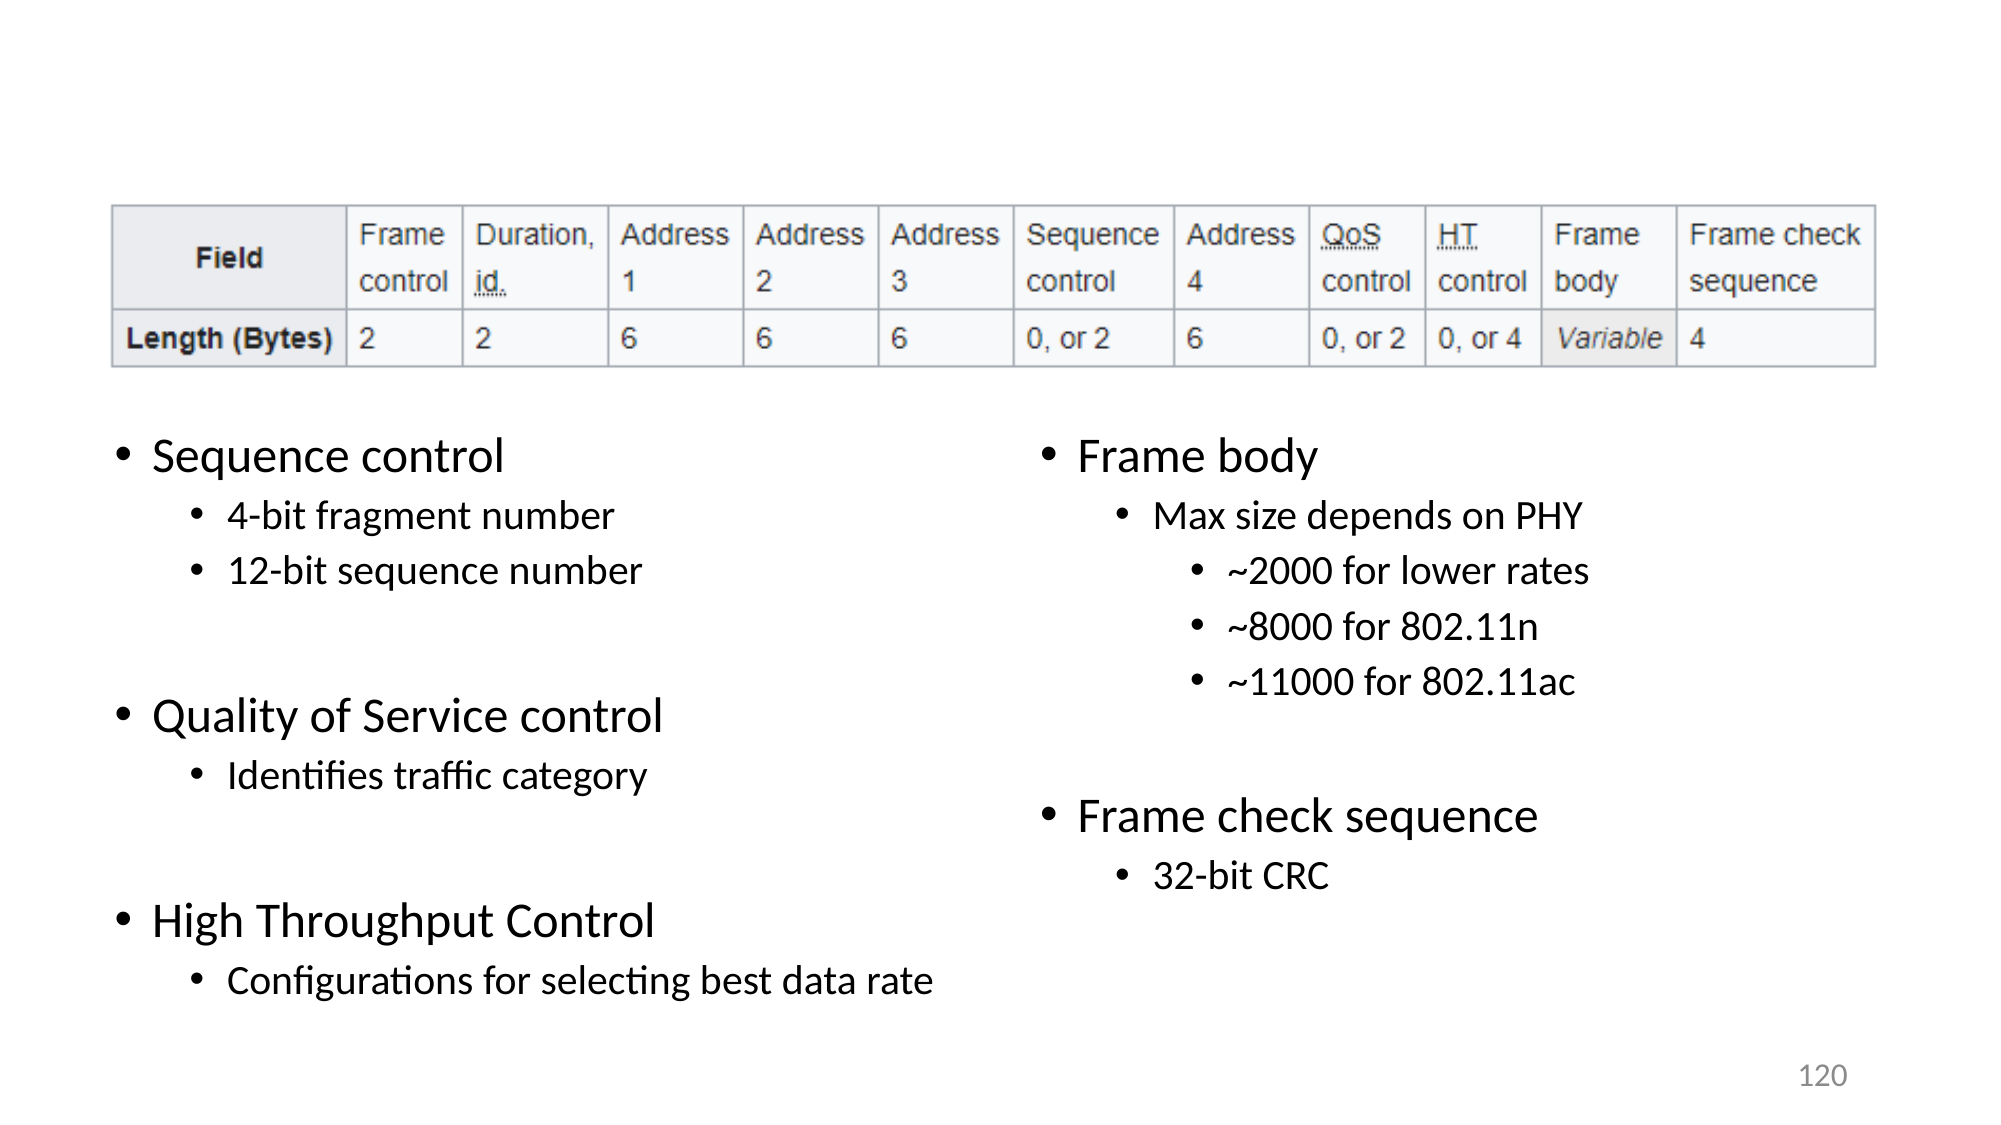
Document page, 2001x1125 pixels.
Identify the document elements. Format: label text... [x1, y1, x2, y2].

text_box Frame body Max size depends on PHY ~2000 for lower rates ~8000 for 802.11n ~11000 for 802.11ac Frame check sequence 32-bit CRC [1025, 421, 1900, 1013]
picture [99, 186, 1900, 385]
slide_number 120 [1412, 1042, 1863, 1103]
list Sequence control 4-bit fragment number 12-bit sequence number Quality of Service control Identifies traffic category High Throughput Control Configurations for selecting best data rate [99, 421, 975, 1013]
